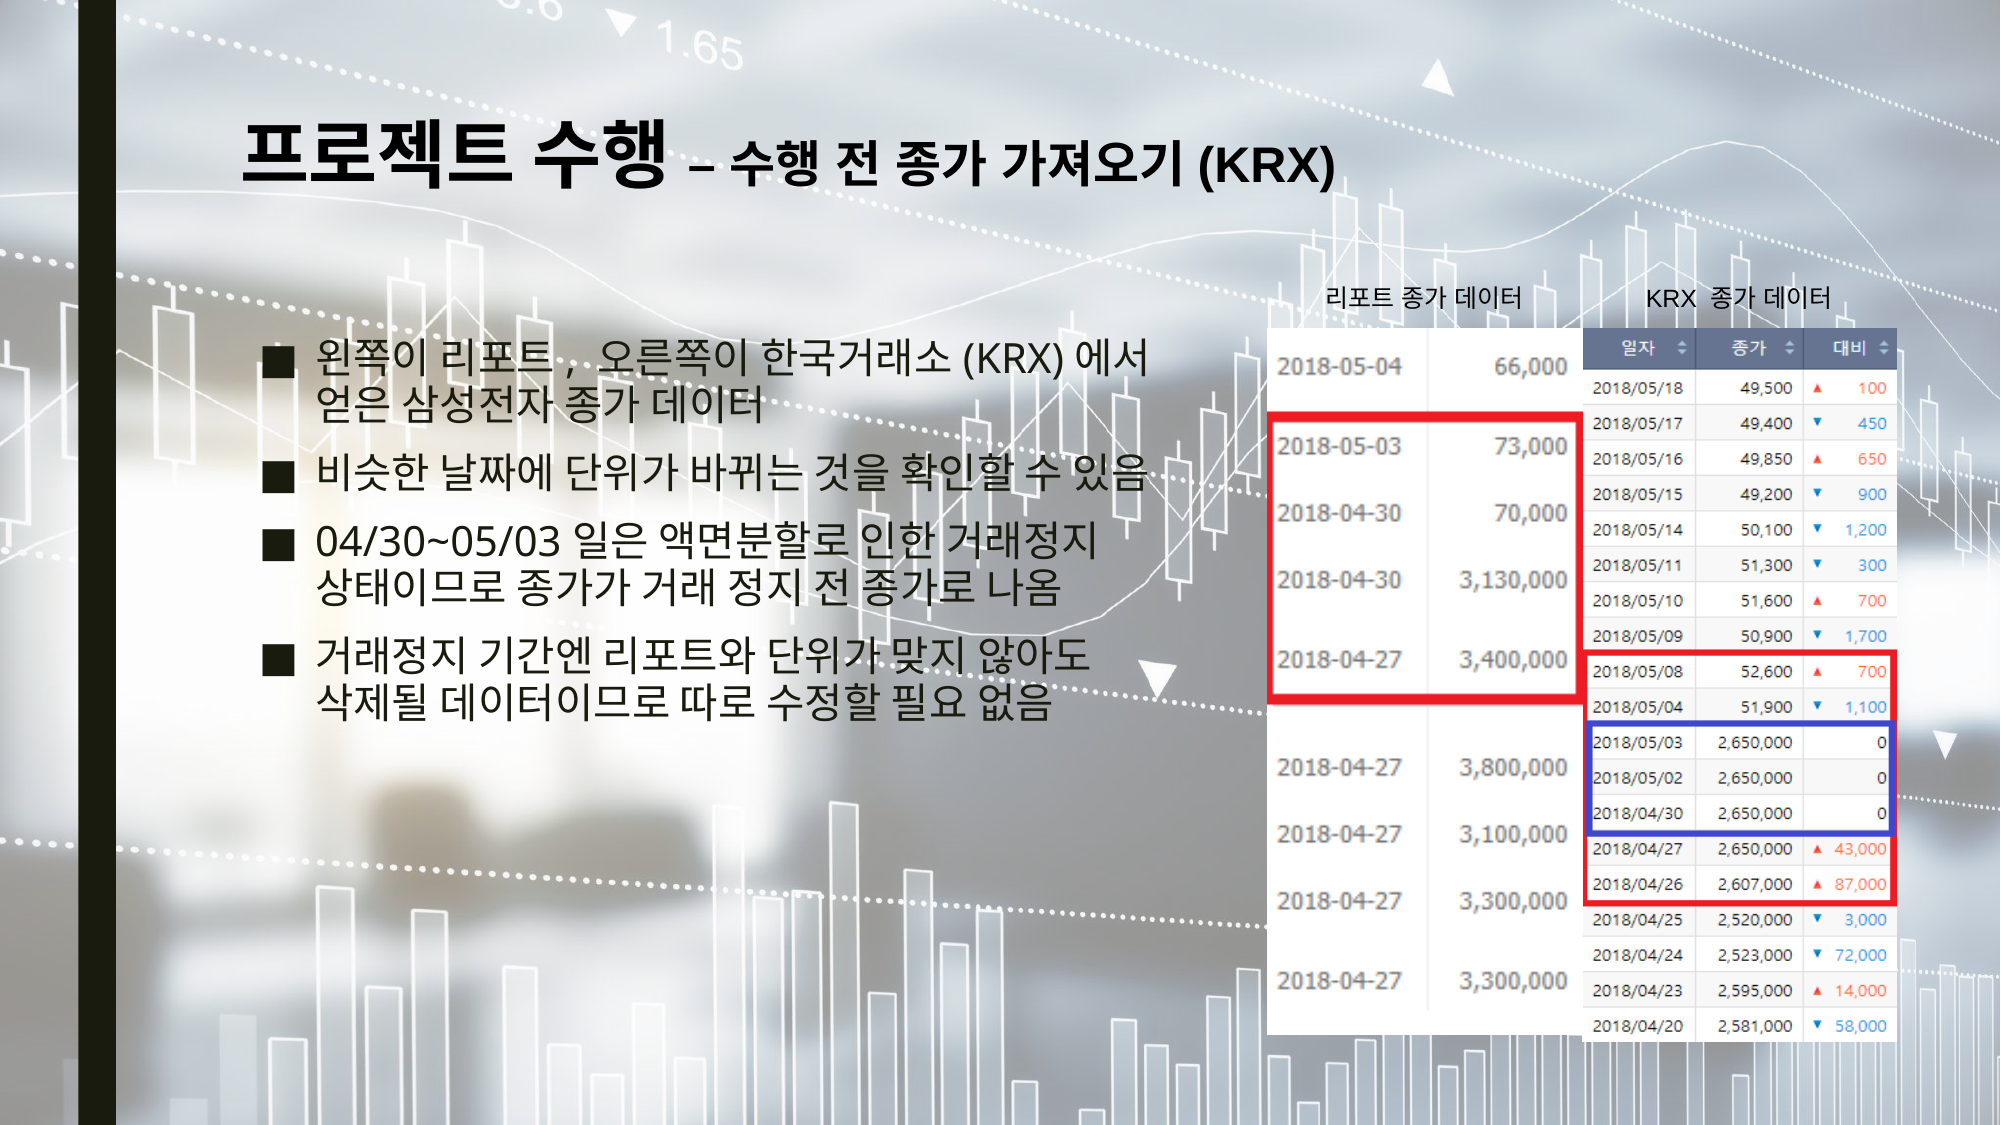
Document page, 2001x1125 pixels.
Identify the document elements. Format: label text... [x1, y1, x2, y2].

text_box KRX 종가 데이터 [1601, 275, 1878, 321]
text_box 프로젝트 수행 – 수행 전 종가 가져오기(KRX) [224, 111, 1800, 314]
list 왼쪽이 리포트, 오른쪽이 한국거래소(KRX)에서 얻은 삼성전자 종가 데이터 비슷한 날짜에 단위가 바뀌는 것을 확인할 수 있음 04/30~05/03일은 액면분할로 인한 거래정지 상태이므로 종가가 거래 정지 전 종가로 나옴 거래정지 기간엔 리포트와 단위가 맞지 않아도 삭제될 데이터이므로 따로 수정할 필요 없음 [225, 328, 1214, 1035]
text_box 리포트 종가 데이터 [1286, 275, 1563, 321]
picture [1267, 327, 1897, 1043]
